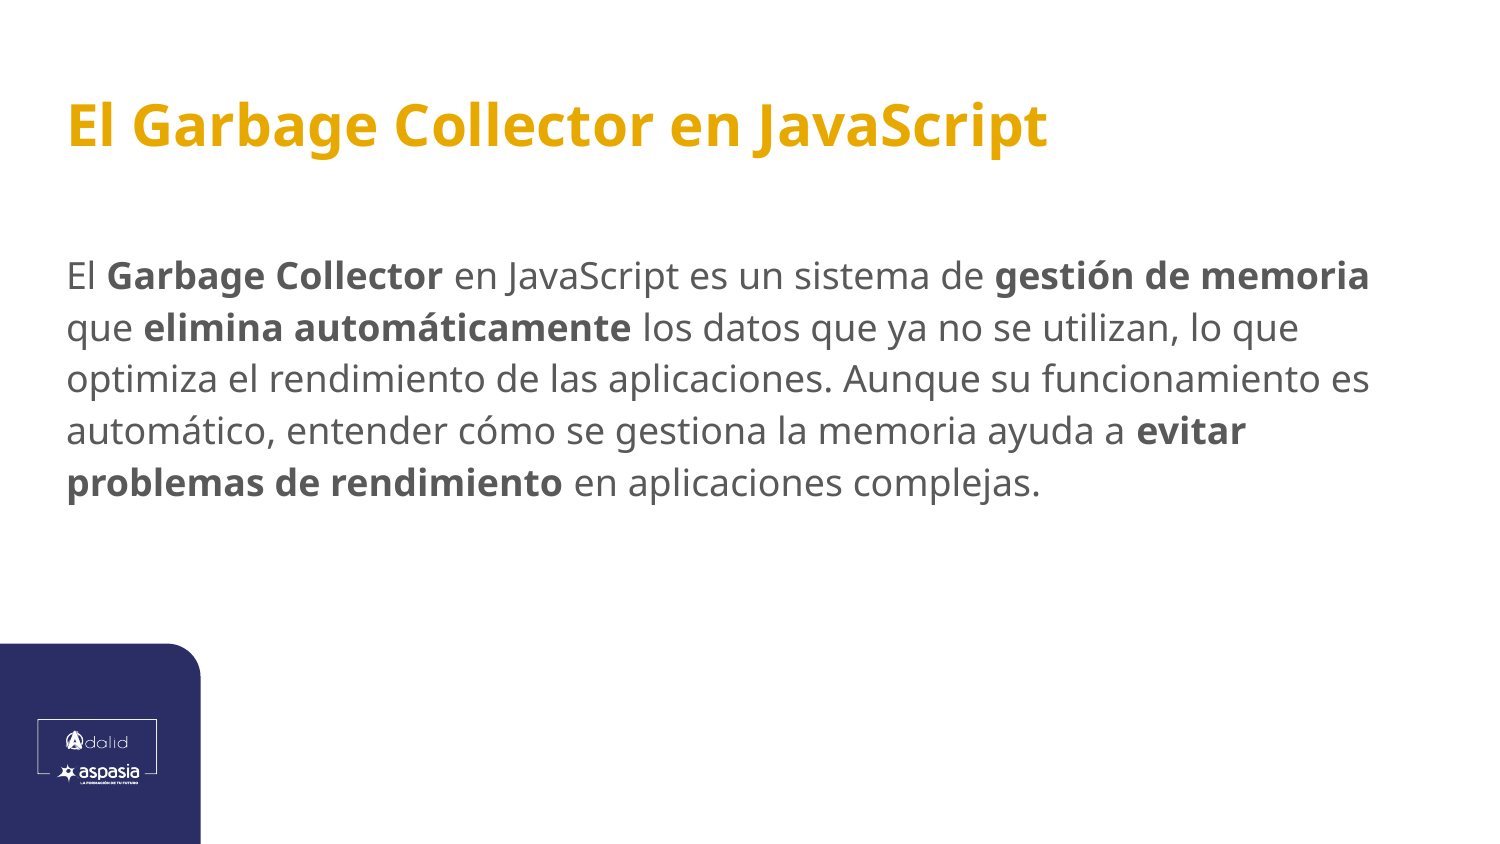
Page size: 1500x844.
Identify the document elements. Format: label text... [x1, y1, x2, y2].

list El Garbage Collector en JavaScript es un sistema de gestión de memoria que elimina automáticamente los datos que ya no se utilizan, lo que optimiza el rendimiento de las aplicaciones. Aunque su funcionamiento es automático, entender cómo se gestiona la memoria ayuda a evitar problemas de rendimiento en aplicaciones complejas. [51, 230, 1449, 735]
picture [0, 643, 201, 844]
title El Garbage Collector en JavaScript [51, 72, 1449, 230]
